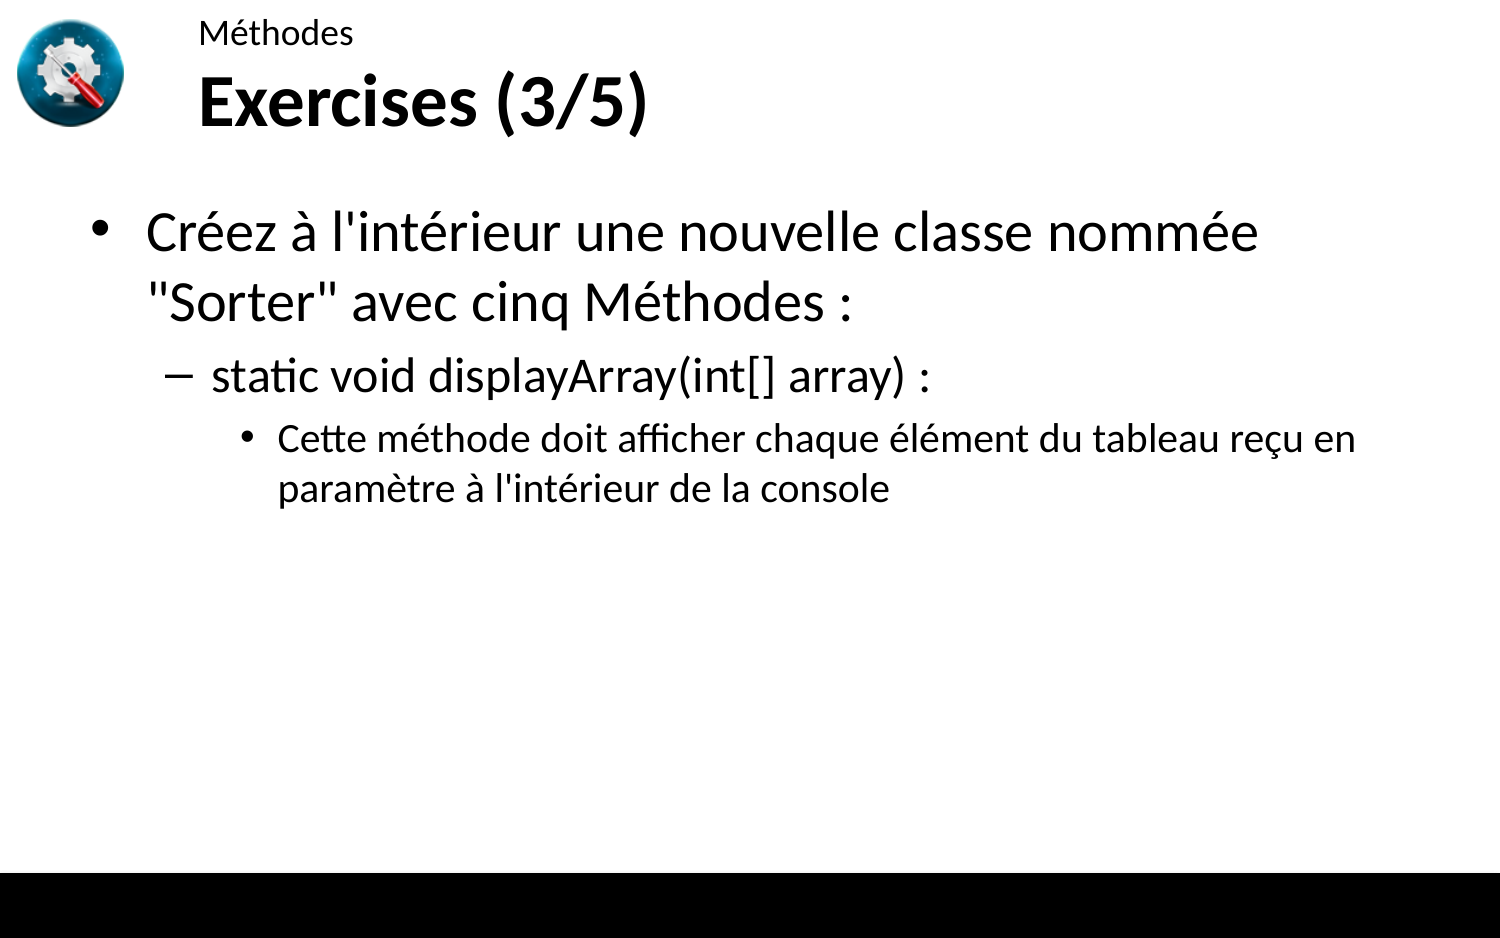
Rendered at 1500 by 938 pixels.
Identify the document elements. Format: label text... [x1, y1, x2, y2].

list Créez à l'intérieur une nouvelle classe nommée "Sorter" avec cinq Méthodes : static void displayArray(int[] array) : Cette méthode doit afficher chaque élément du tableau reçu en paramètre à l'intérieur de la console [75, 185, 1459, 880]
picture [37, 37, 104, 108]
picture [17, 19, 125, 127]
title Exercises (3/5) [183, 56, 1459, 138]
list Méthodes [183, 0, 1459, 56]
